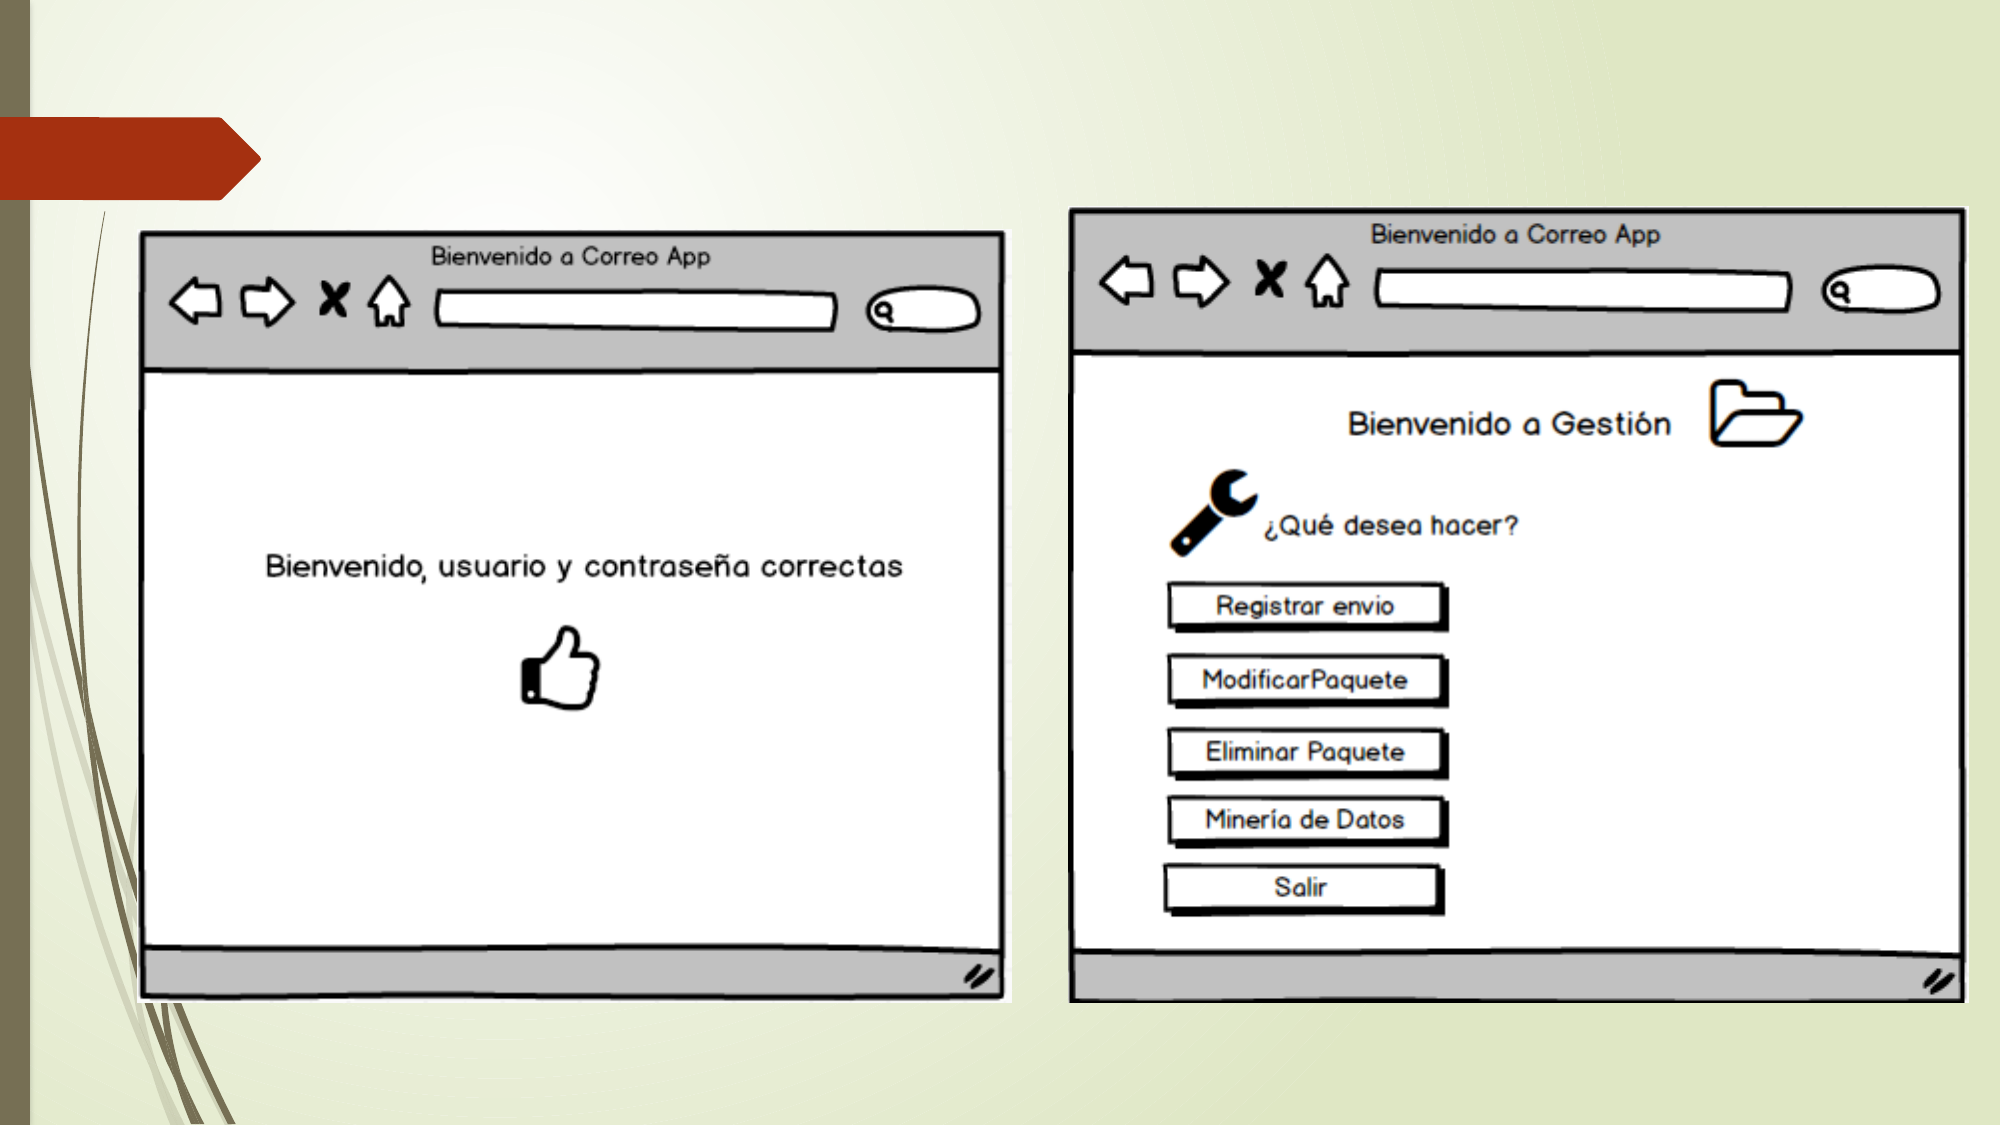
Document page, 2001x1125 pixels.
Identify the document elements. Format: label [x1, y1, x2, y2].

picture [1068, 206, 1969, 1004]
picture [136, 228, 1012, 1004]
